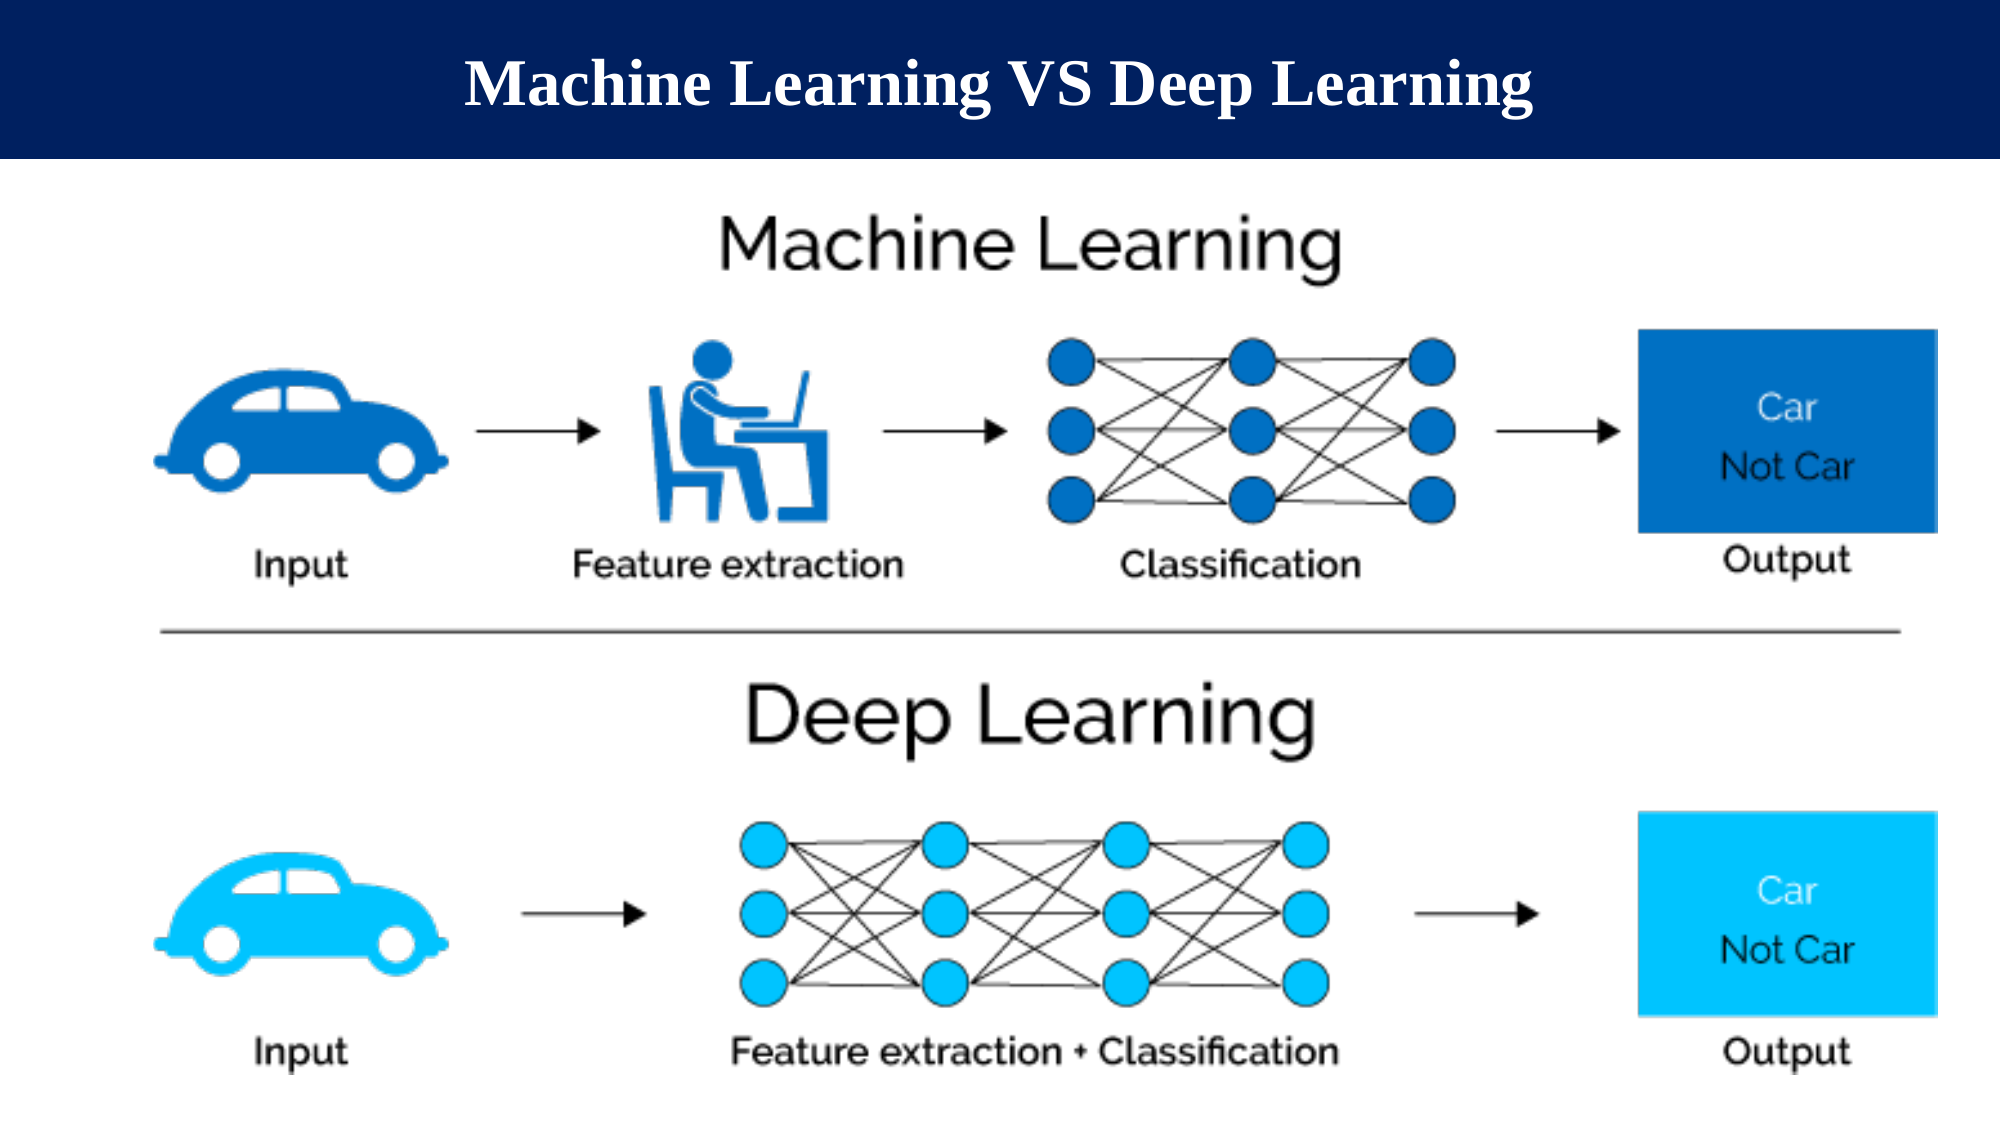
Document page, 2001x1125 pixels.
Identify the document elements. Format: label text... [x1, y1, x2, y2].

text_box Machine Learning VS Deep Learning [0, 0, 2000, 159]
picture [153, 204, 1938, 1075]
